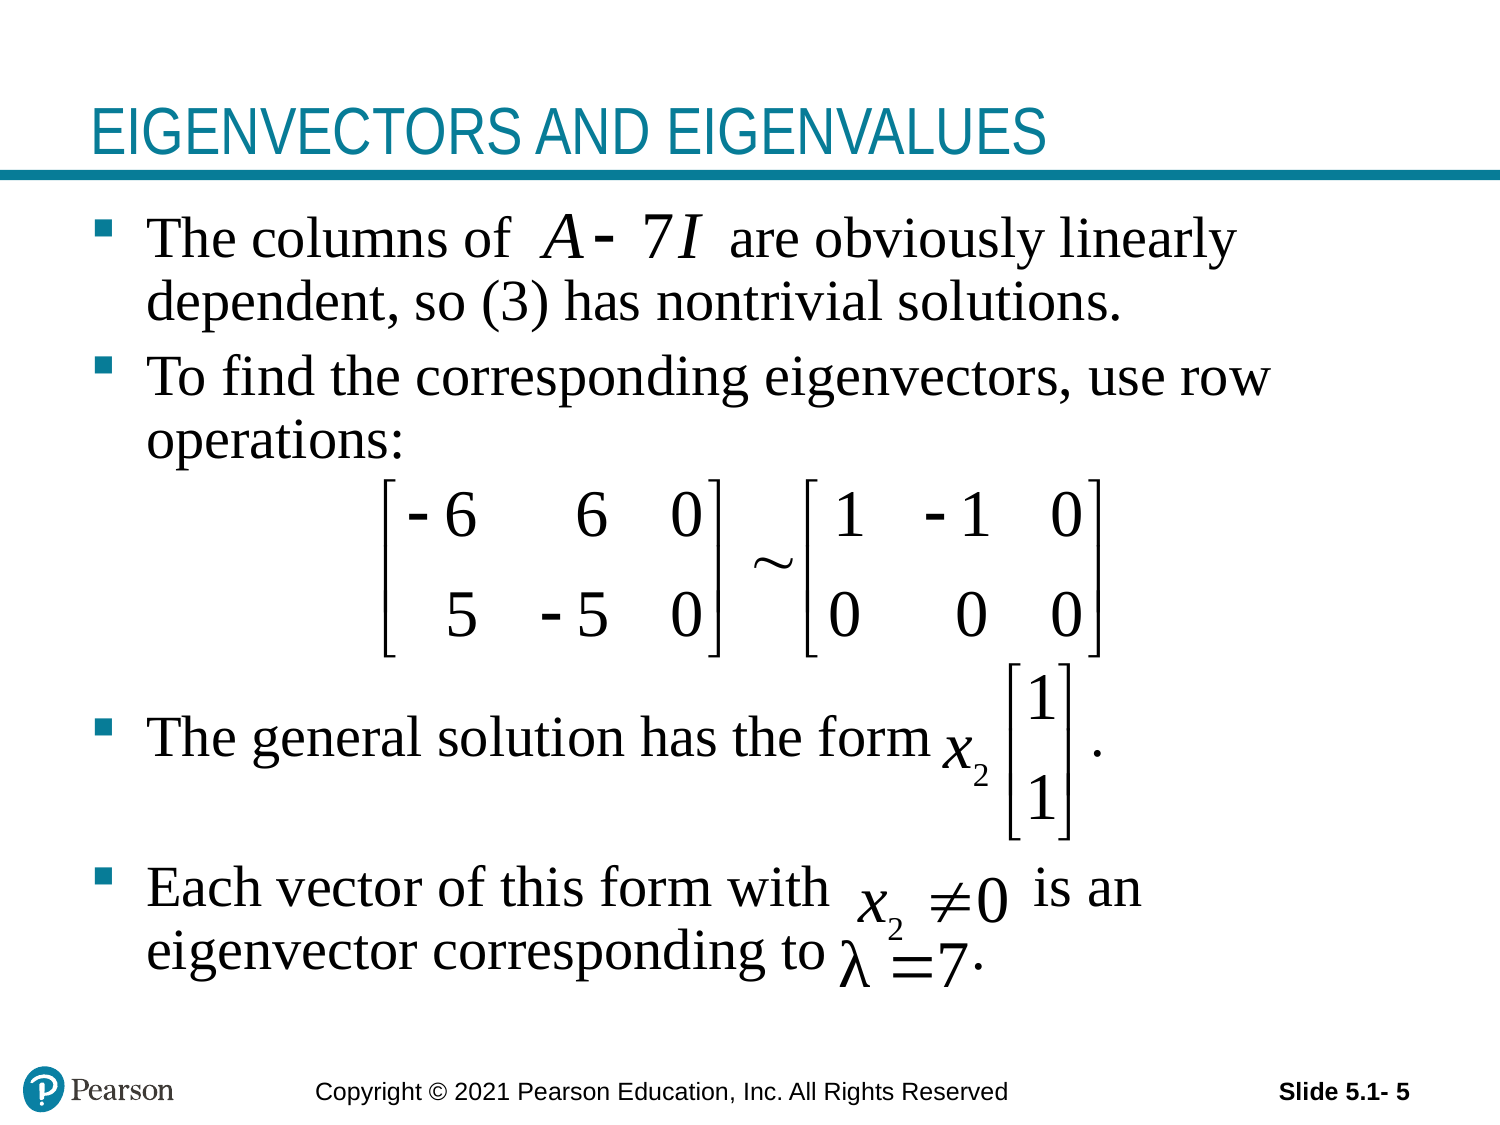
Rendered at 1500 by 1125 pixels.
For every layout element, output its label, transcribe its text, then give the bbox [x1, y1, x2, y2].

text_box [937, 658, 1086, 846]
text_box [835, 935, 973, 994]
footer Copyright © 2021 Pearson Education, Inc. All Rights Reserved [300, 1063, 1113, 1113]
list The columns of are obviously linearly dependent, so (3) has nontrivial solutions. To find the corresponding eigenvectors, use row operations: The general solution has the form . Each vector of this form with is an eigenvector corresponding to . [75, 200, 1425, 1063]
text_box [535, 208, 711, 265]
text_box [374, 474, 1117, 663]
slide_number Slide 5.1- 5 [1113, 1063, 1425, 1113]
title EIGENVECTORS AND EIGENVALUES [75, 0, 1425, 175]
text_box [852, 866, 1013, 946]
